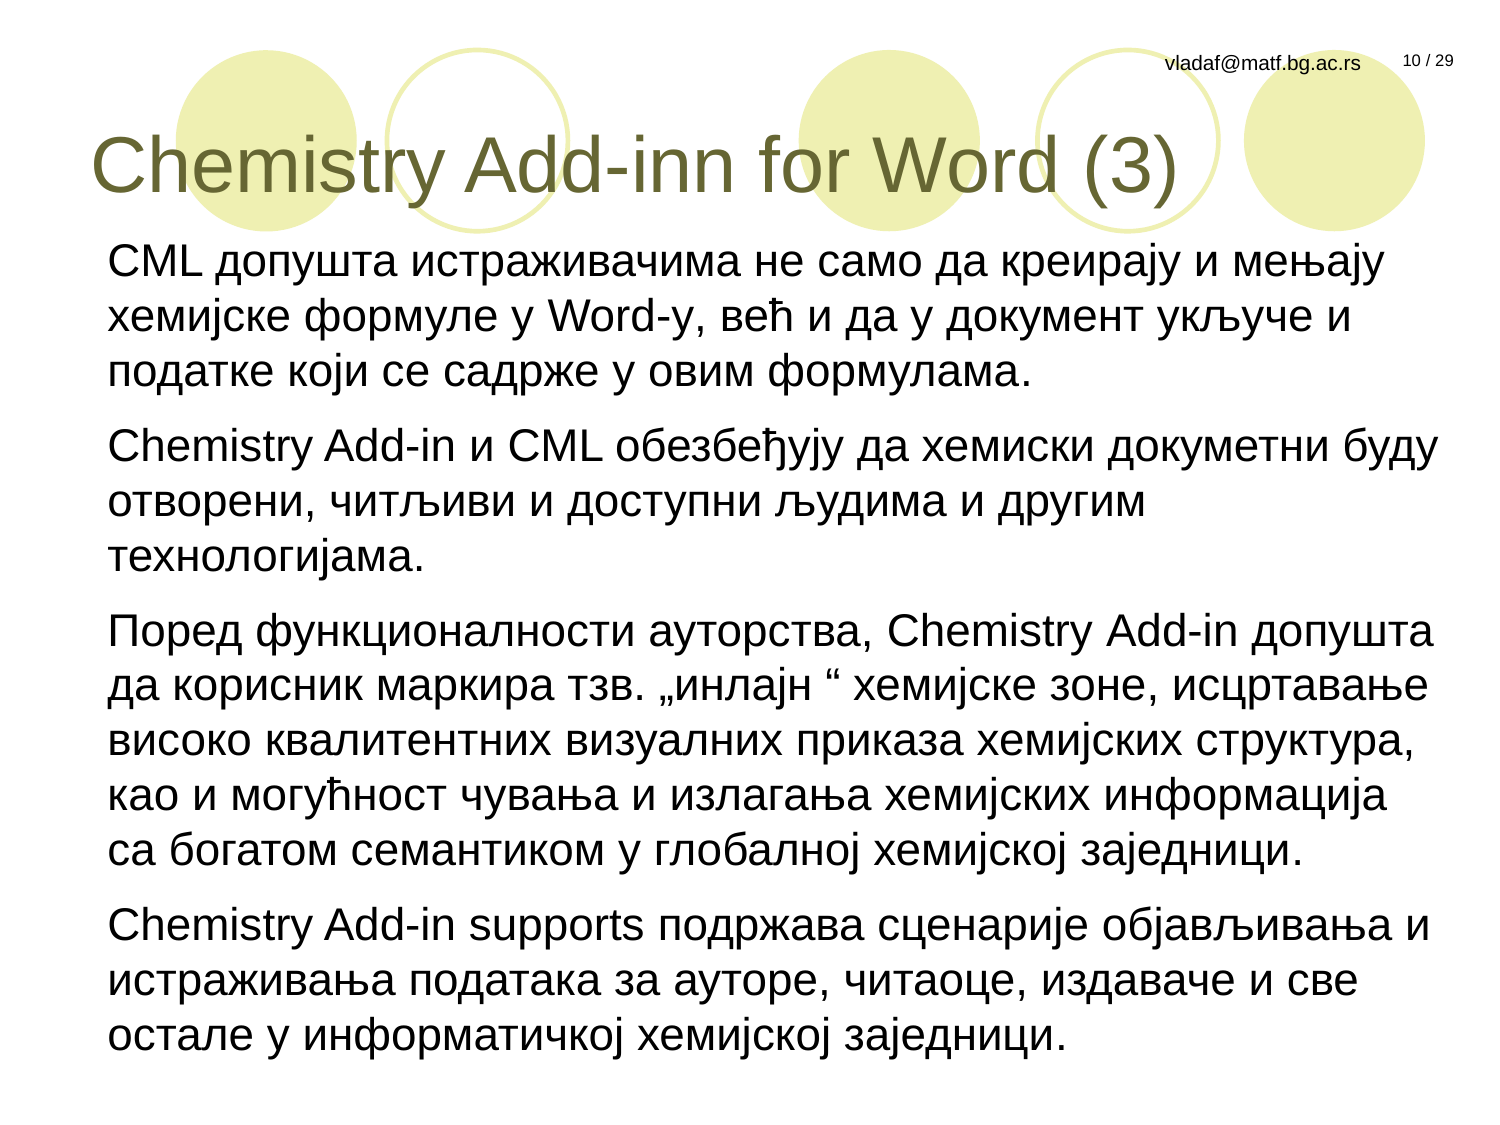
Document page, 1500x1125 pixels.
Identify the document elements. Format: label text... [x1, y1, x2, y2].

title Chemistry Add-inn for Word (3) [75, 90, 1425, 233]
text_box CML допушта истраживачима не само да креирају и мењају хемијске формуле у Word-у, већ и да у документ укључе и податке који се садрже у овим формулама. Chemistry Add-in и CML обезбеђују да хемиски докуметни буду отворени, читљиви и доступни људима и другим технологијама. Поред функционалности ауторства, Chemistry Add-in допушта да корисник маркира тзв. „инлајн “ хемијске зоне, исцртавање високо квалитентних визуалних приказа хемијских структура, као и могућност чувања и излагања хемијских информација са богатом семантиком у глобалној хемијској заједници. Chemistry Add-in supports подржава сценарије објављивања и истраживања података за ауторе, читаоце, издаваче и све остале у информатичкој хемијској заједници. [92, 222, 1463, 1123]
